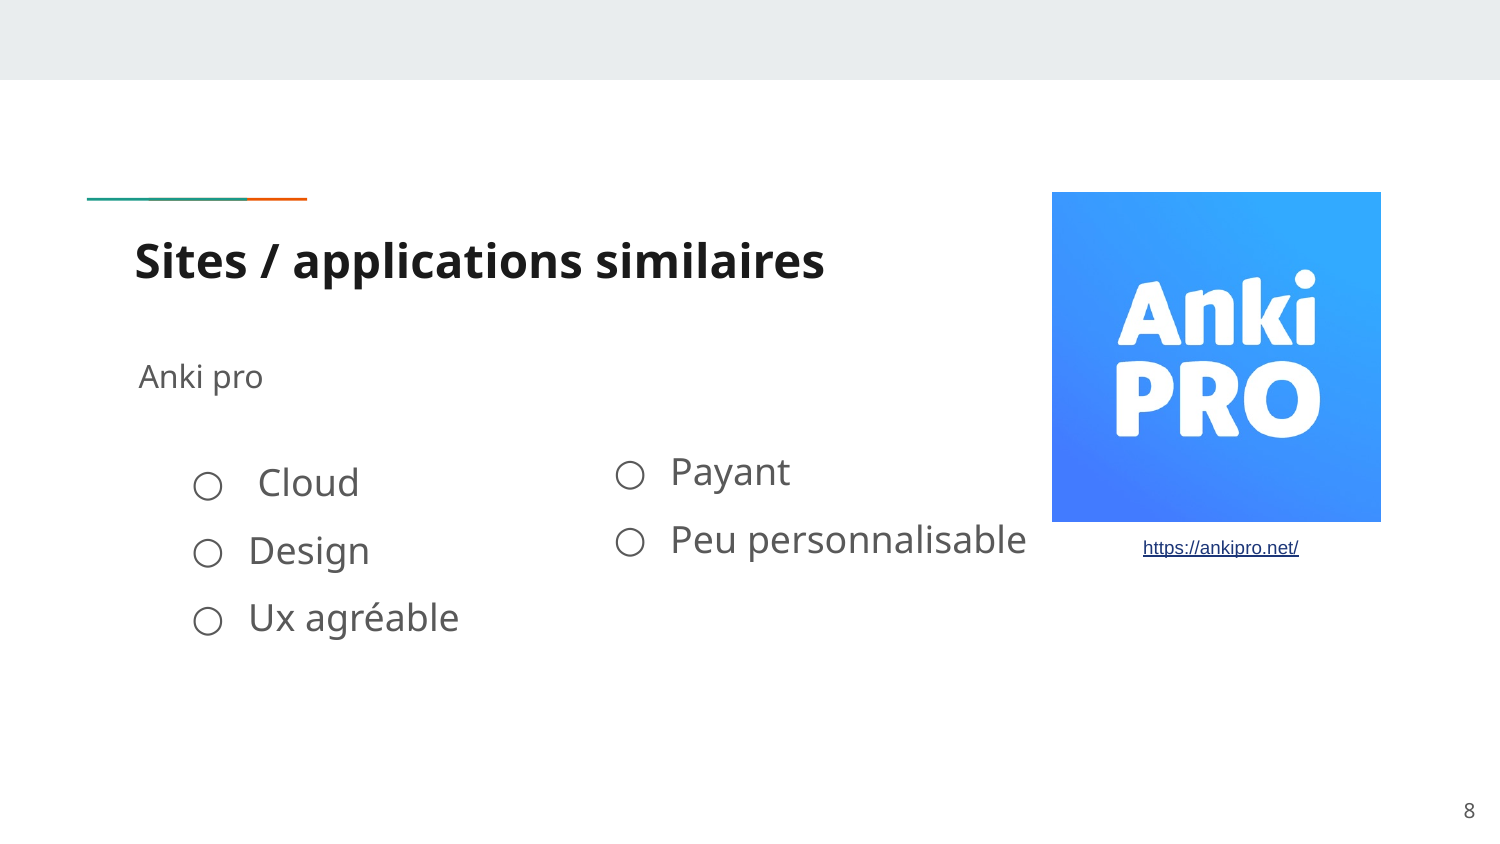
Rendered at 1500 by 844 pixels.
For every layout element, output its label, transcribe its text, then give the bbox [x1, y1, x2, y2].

text_box Payant Peu personnalisable [580, 410, 1073, 644]
text_box https://ankipro.net/ [1128, 524, 1500, 570]
title Sites / applications similaires [119, 216, 1047, 305]
list Cloud Design Ux agréable [158, 421, 506, 793]
slide_number ‹#› [1400, 779, 1491, 844]
list Anki pro [71, 322, 444, 411]
picture [1052, 192, 1382, 522]
